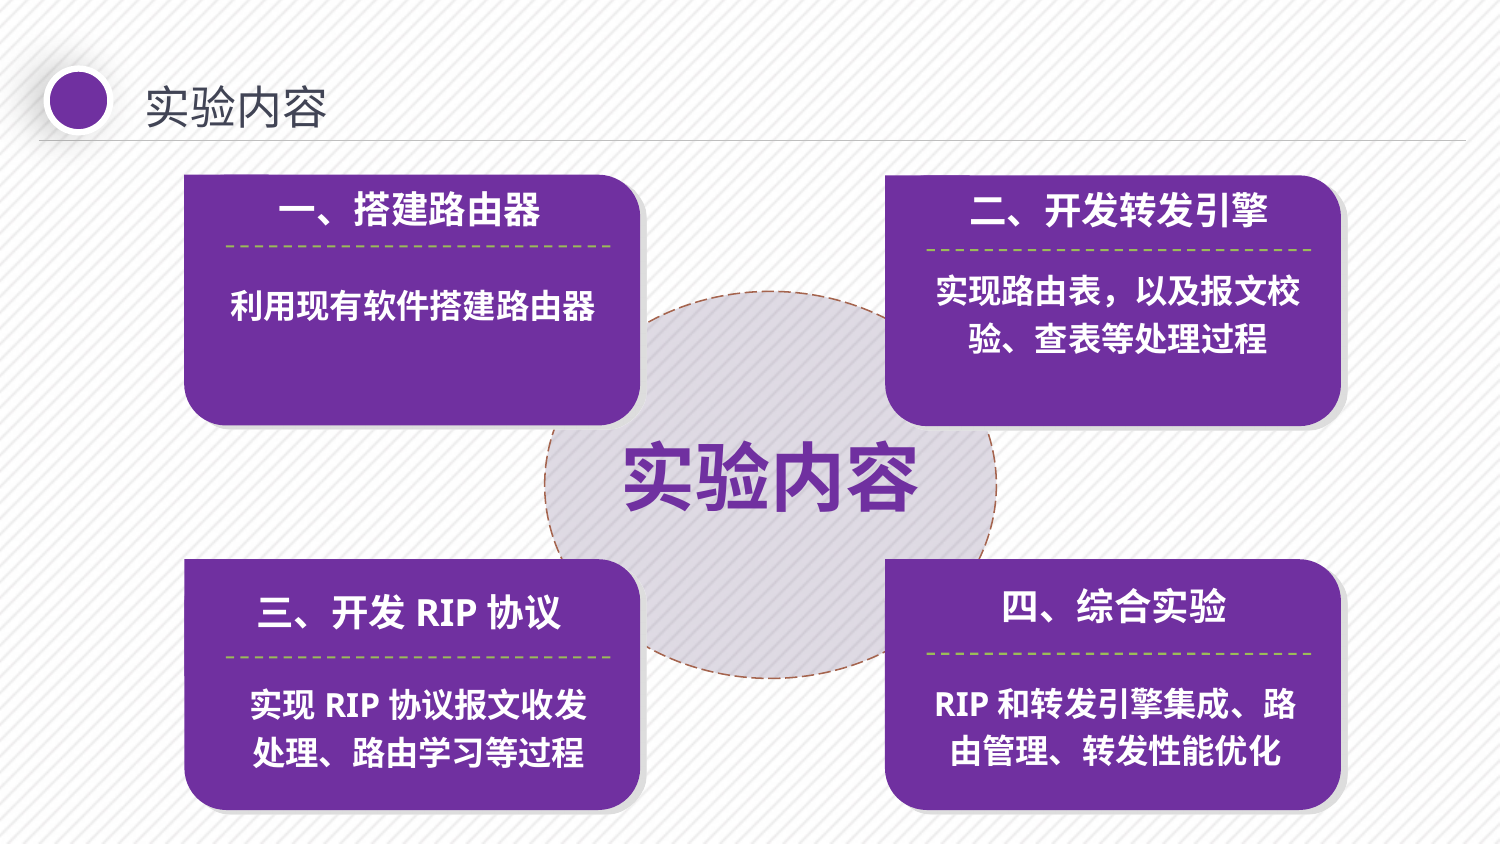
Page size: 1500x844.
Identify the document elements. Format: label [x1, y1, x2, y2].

text_box [884, 175, 1342, 427]
text_box [884, 558, 1342, 811]
text_box [183, 174, 641, 426]
text_box [184, 558, 641, 811]
picture [0, 0, 1500, 844]
